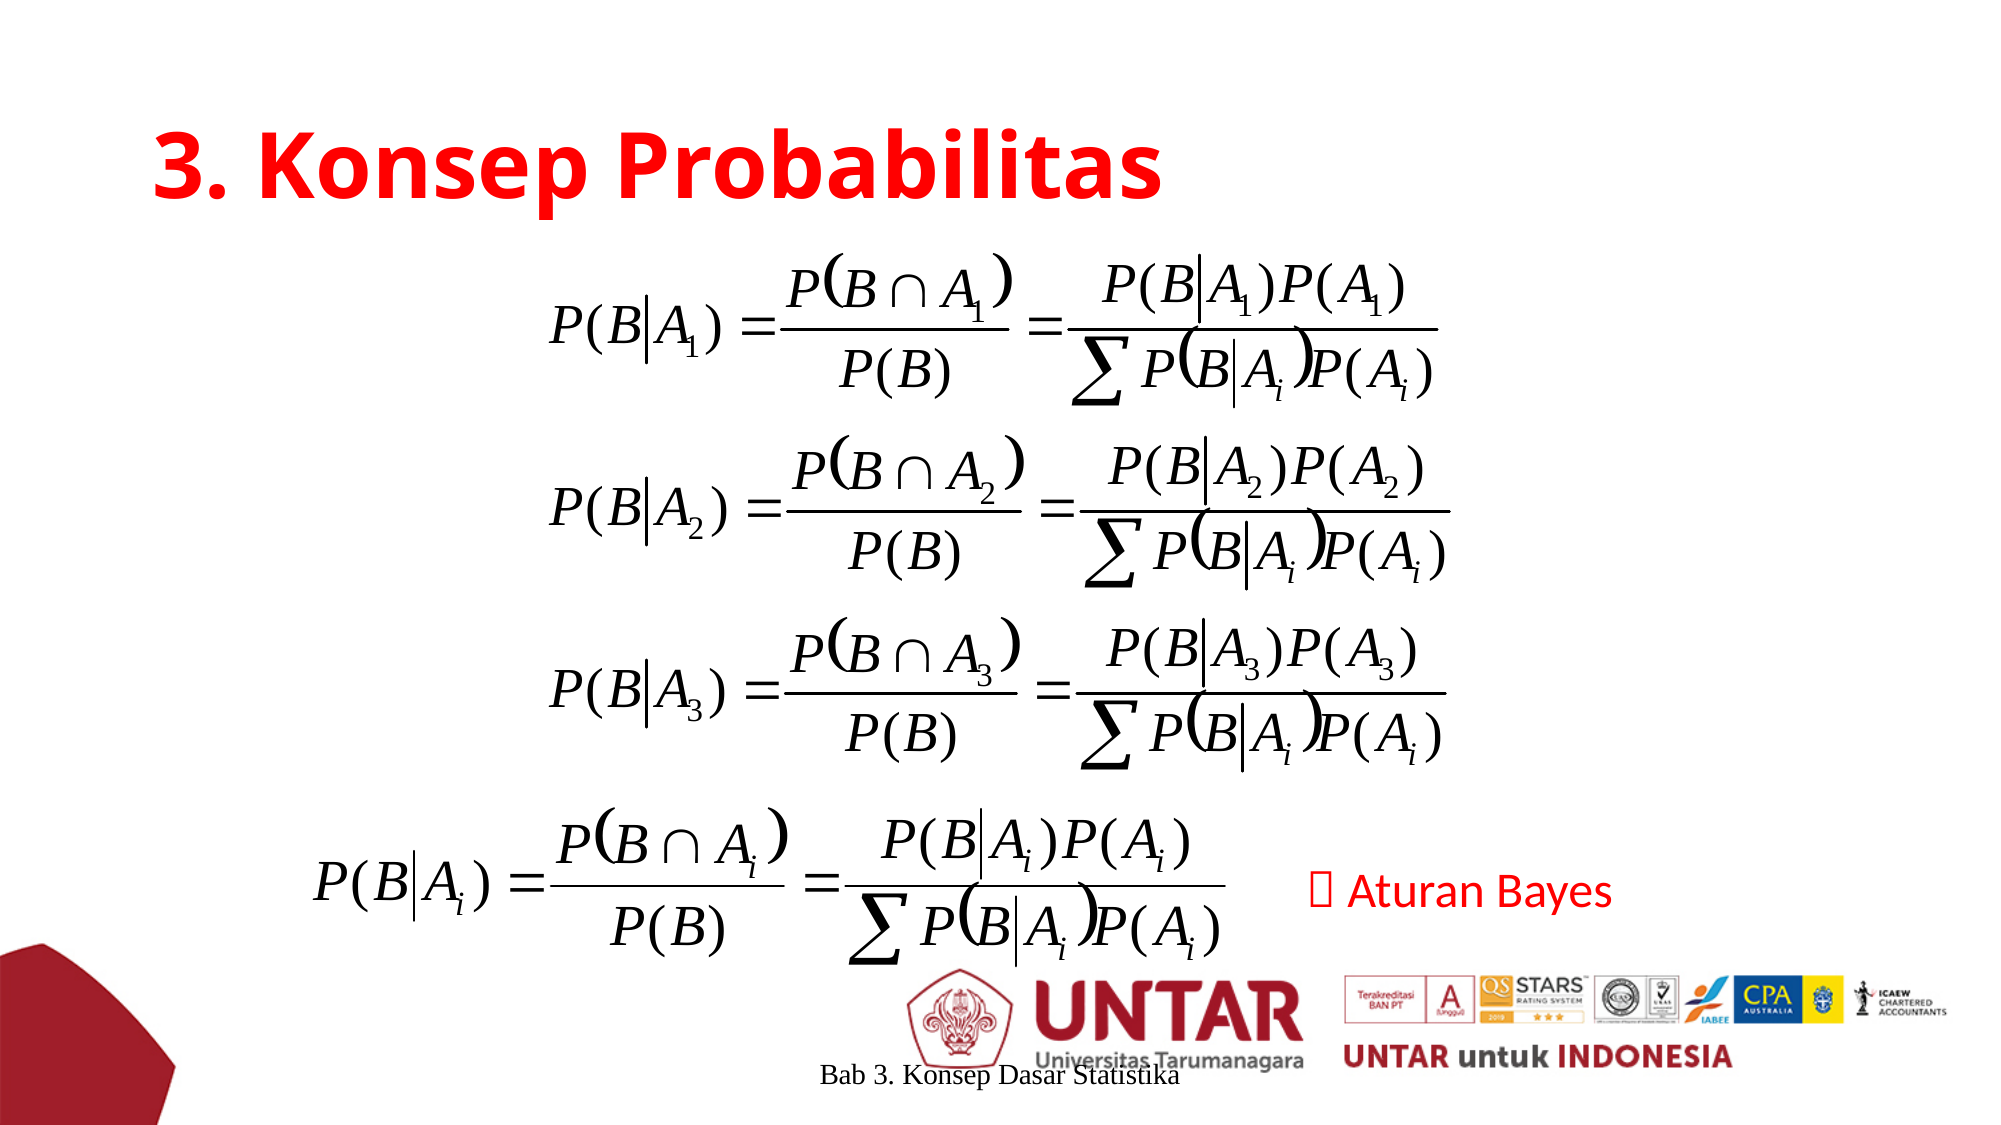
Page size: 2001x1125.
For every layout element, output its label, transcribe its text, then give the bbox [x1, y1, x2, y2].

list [303, 798, 1237, 978]
picture [0, 0, 2001, 1125]
title 3. Konsep Probabilitas [137, 59, 1863, 278]
footer Bab 3. Konsep Dasar Statistika [662, 1042, 1338, 1103]
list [538, 243, 1461, 785]
text_box  Aturan Bayes [1291, 849, 1628, 925]
